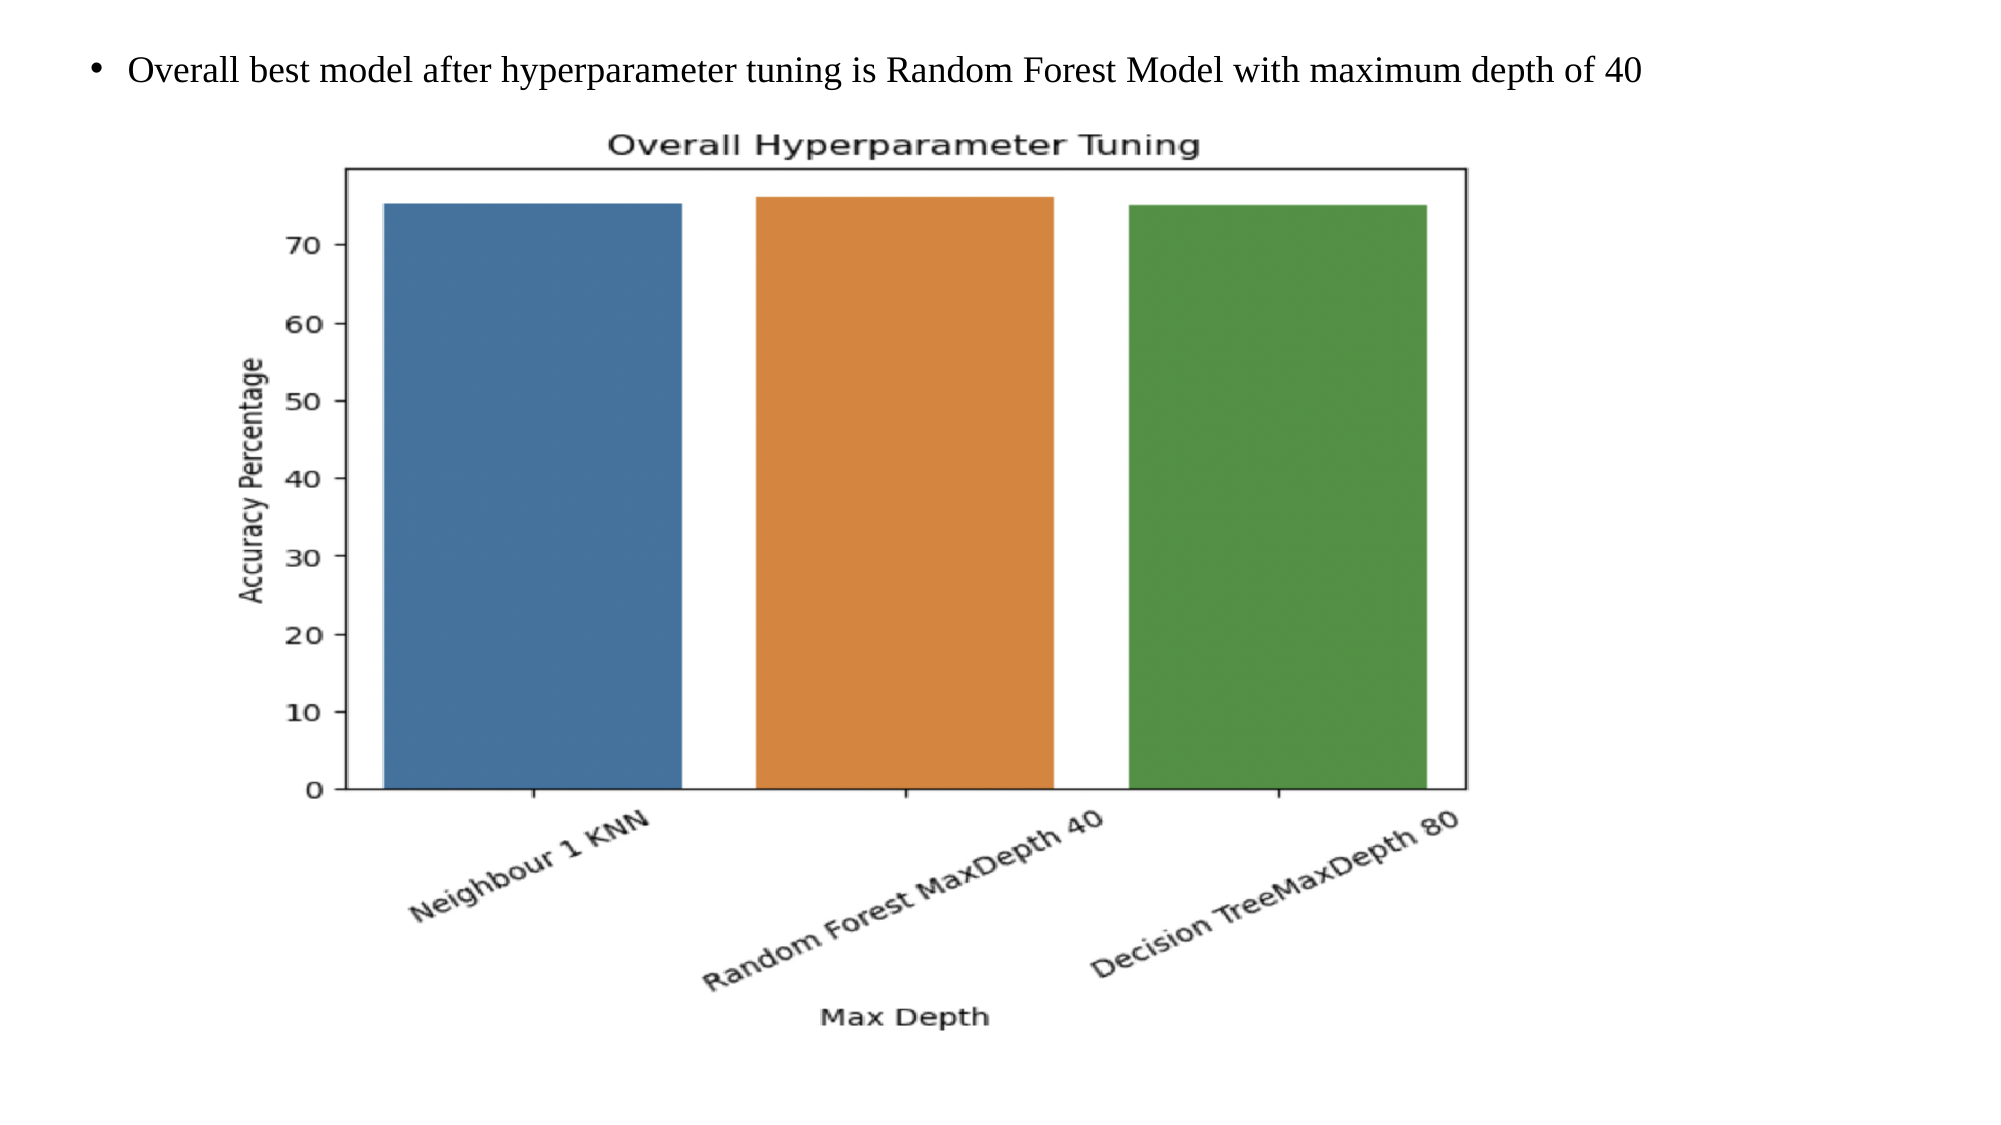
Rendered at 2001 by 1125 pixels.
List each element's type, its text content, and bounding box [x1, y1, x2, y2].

picture [147, 124, 1784, 1057]
list Overall best model after hyperparameter tuning is Random Forest Model with maximum depth of 40 [75, 42, 1929, 1086]
